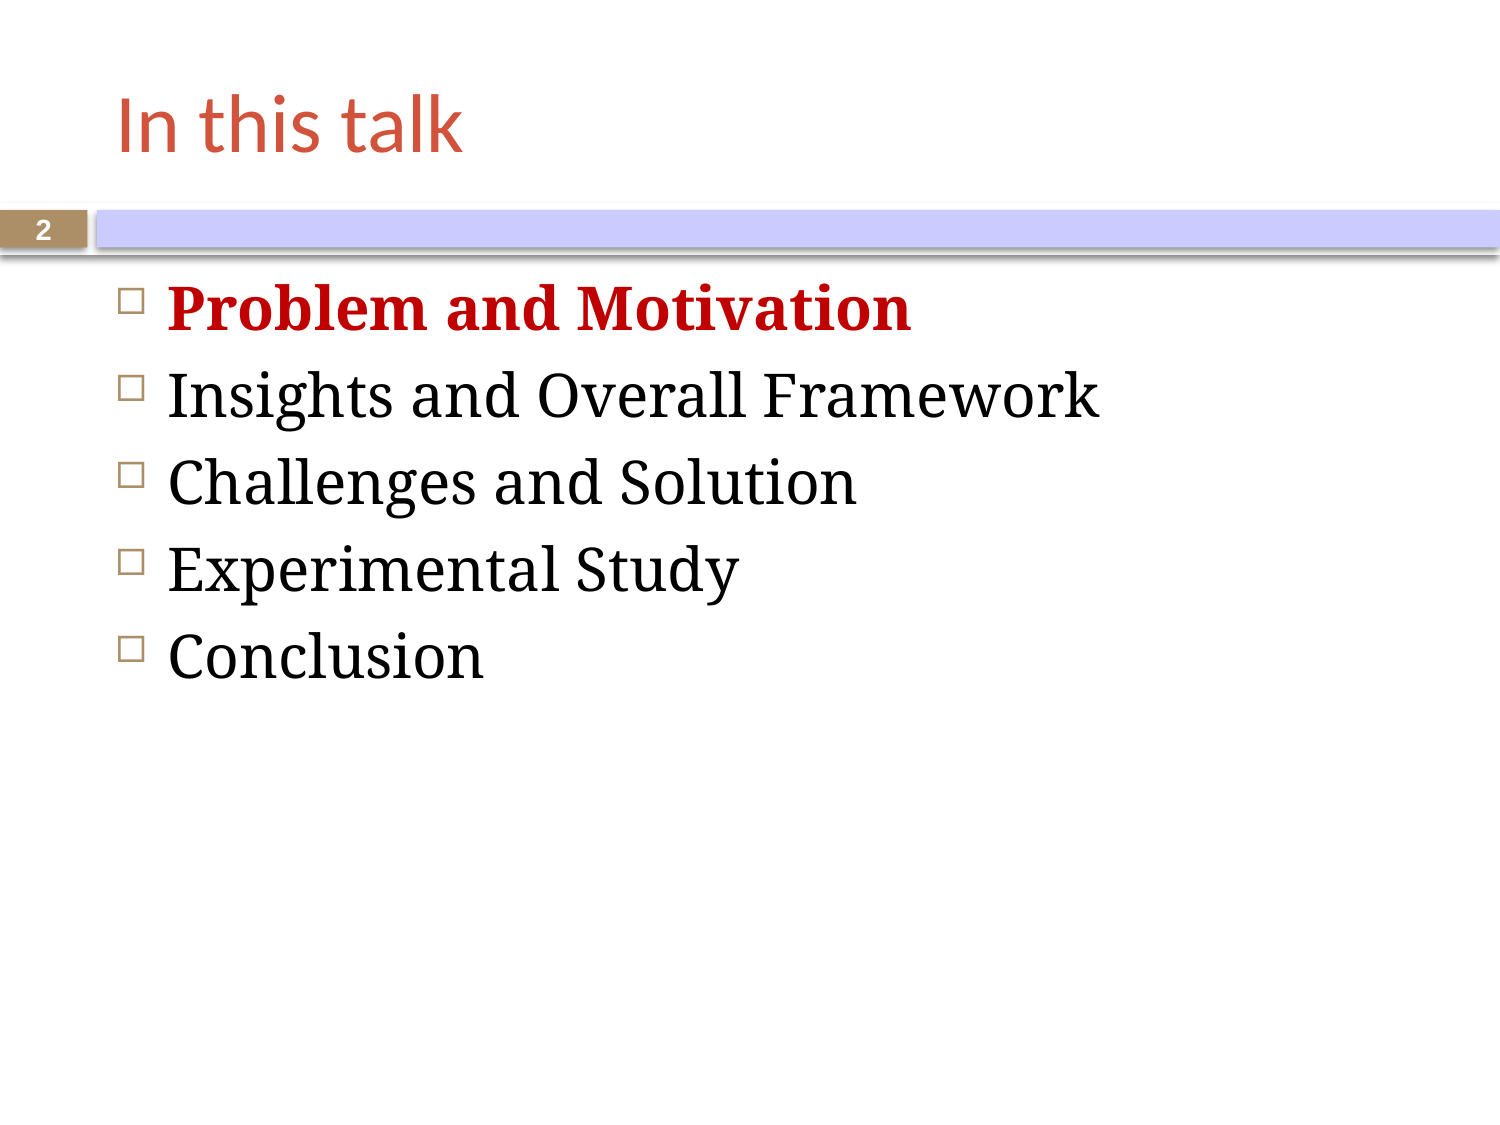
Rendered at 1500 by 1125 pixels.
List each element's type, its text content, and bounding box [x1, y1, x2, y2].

title In this talk [100, 37, 1438, 200]
list Problem and Motivation Insights and Overall Framework Challenges and Solution Experimental Study Conclusion [100, 262, 1438, 1000]
slide_number 2 [0, 208, 88, 249]
